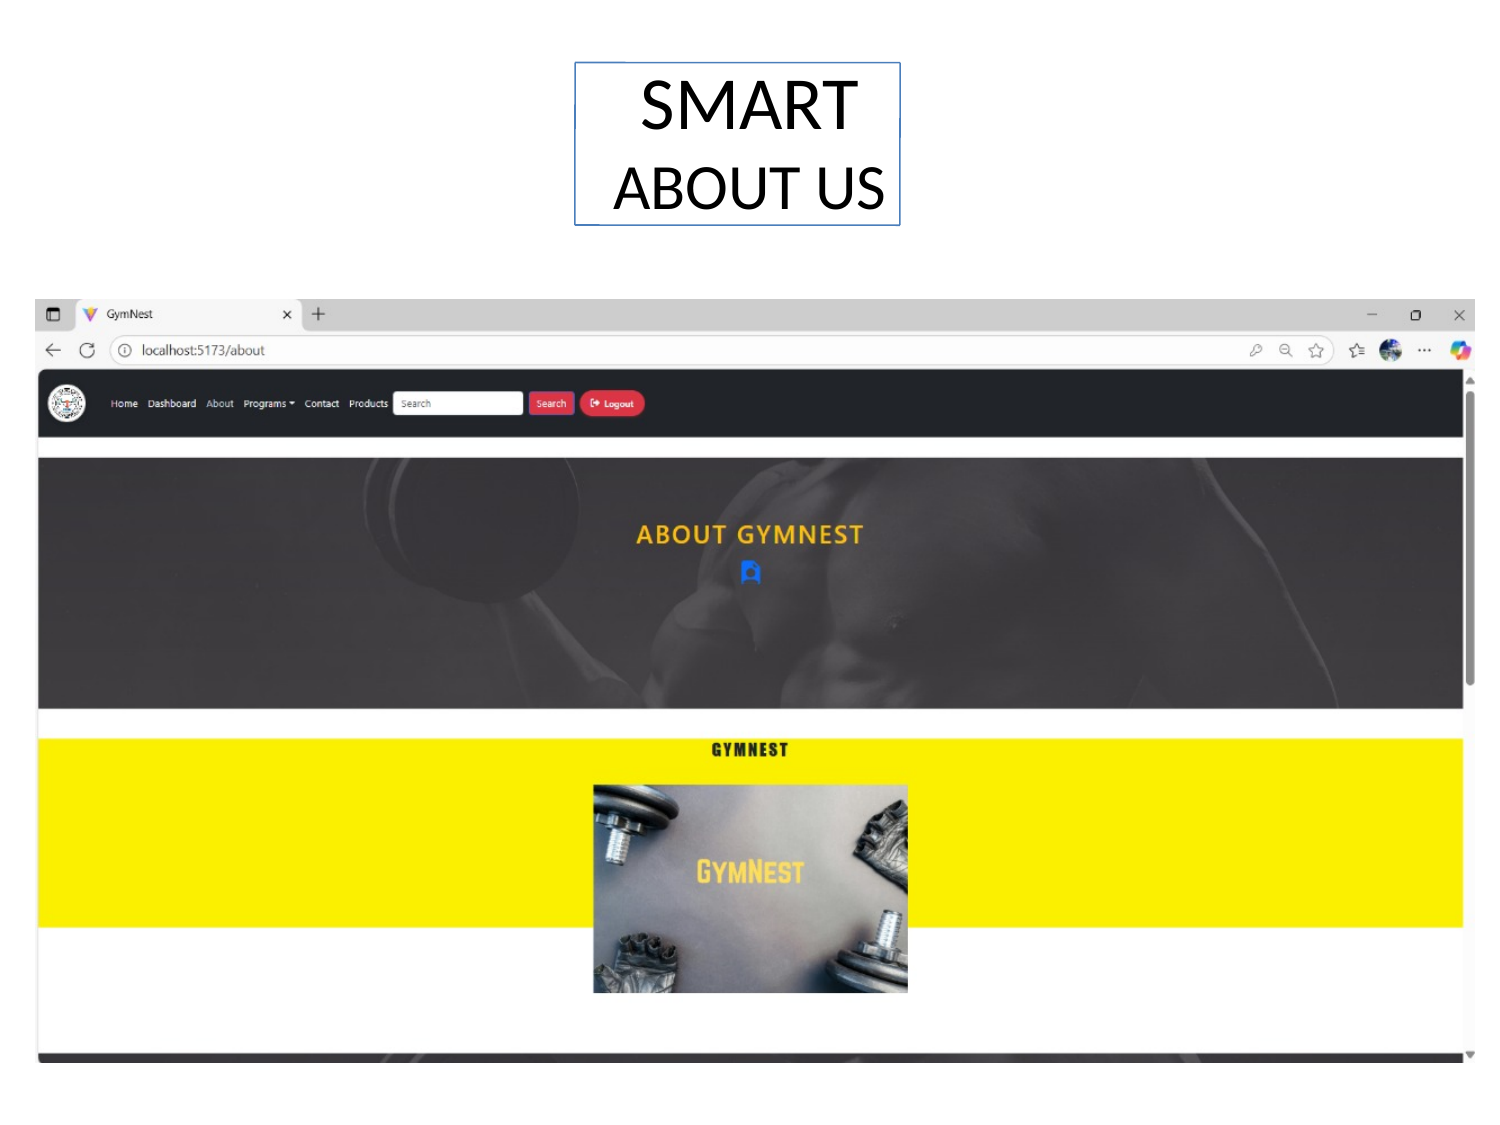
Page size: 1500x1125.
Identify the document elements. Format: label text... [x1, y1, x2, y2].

title SMART ABOUT US [75, 45, 1425, 233]
picture [35, 299, 1476, 1063]
